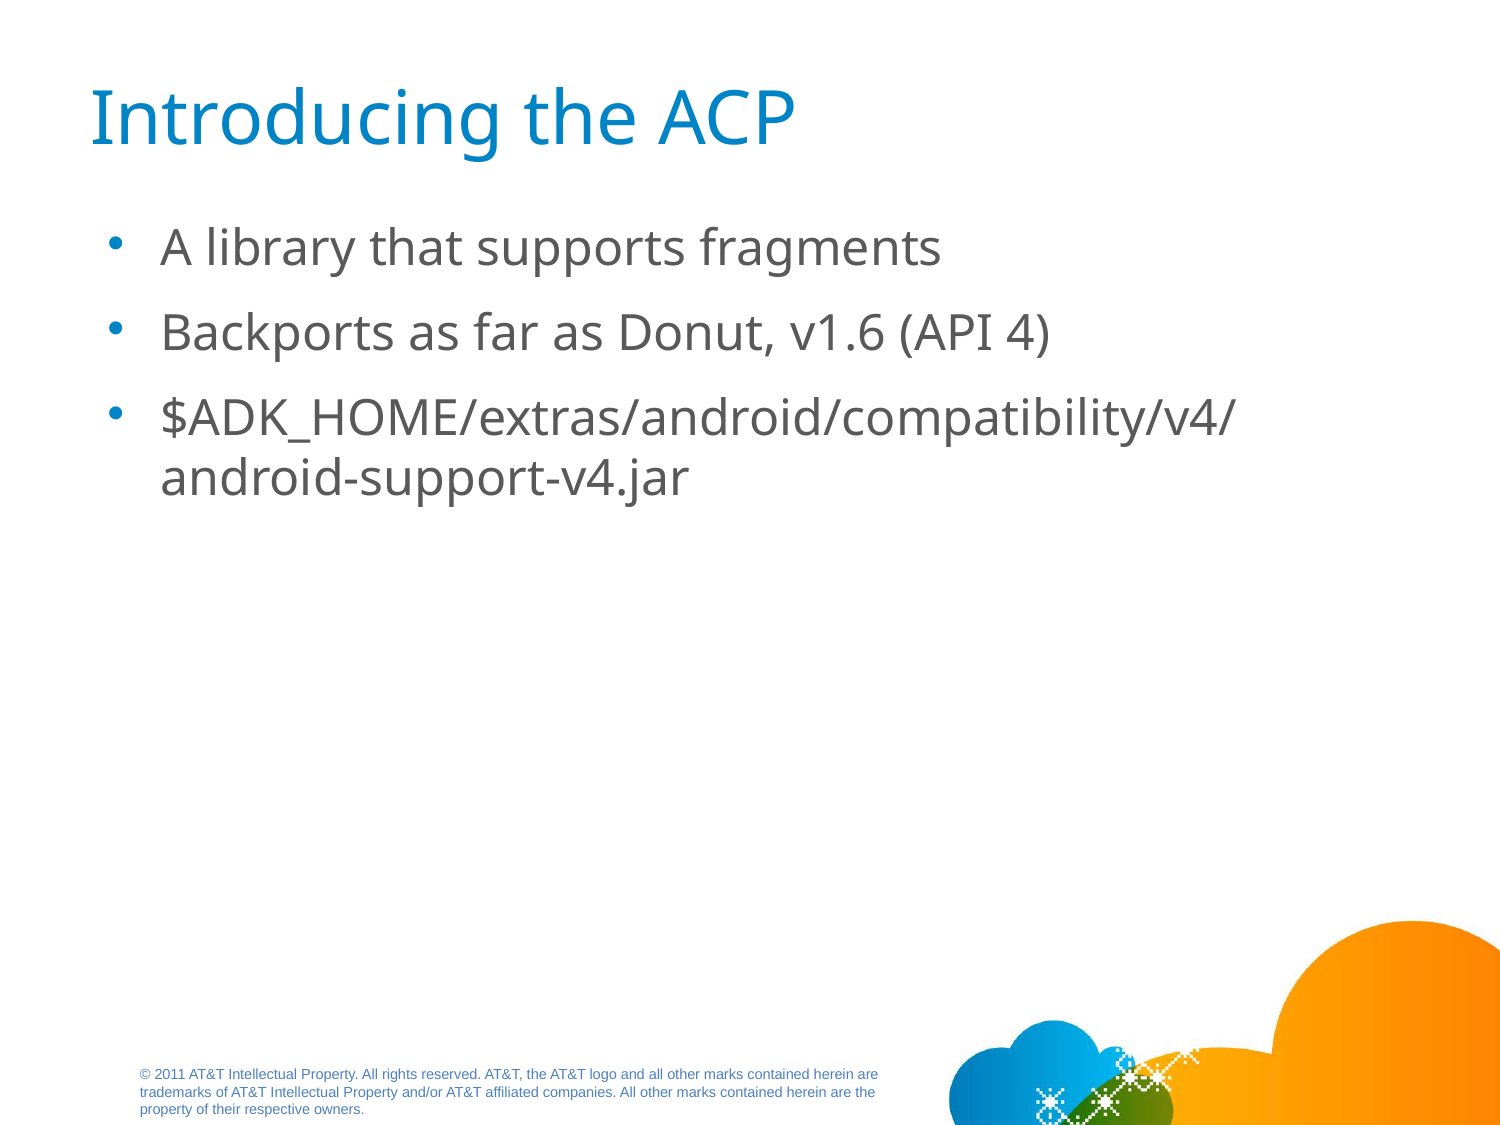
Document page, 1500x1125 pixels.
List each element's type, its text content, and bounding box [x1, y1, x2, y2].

title Introducing the ACP [74, 20, 1426, 209]
text_box A library that supports fragments Backports as far as Donut, v1.6 (API 4) $ADK_HOME/extras/android/compatibility/v4/android-support-v4.jar [74, 208, 1425, 514]
picture [937, 901, 1500, 1125]
